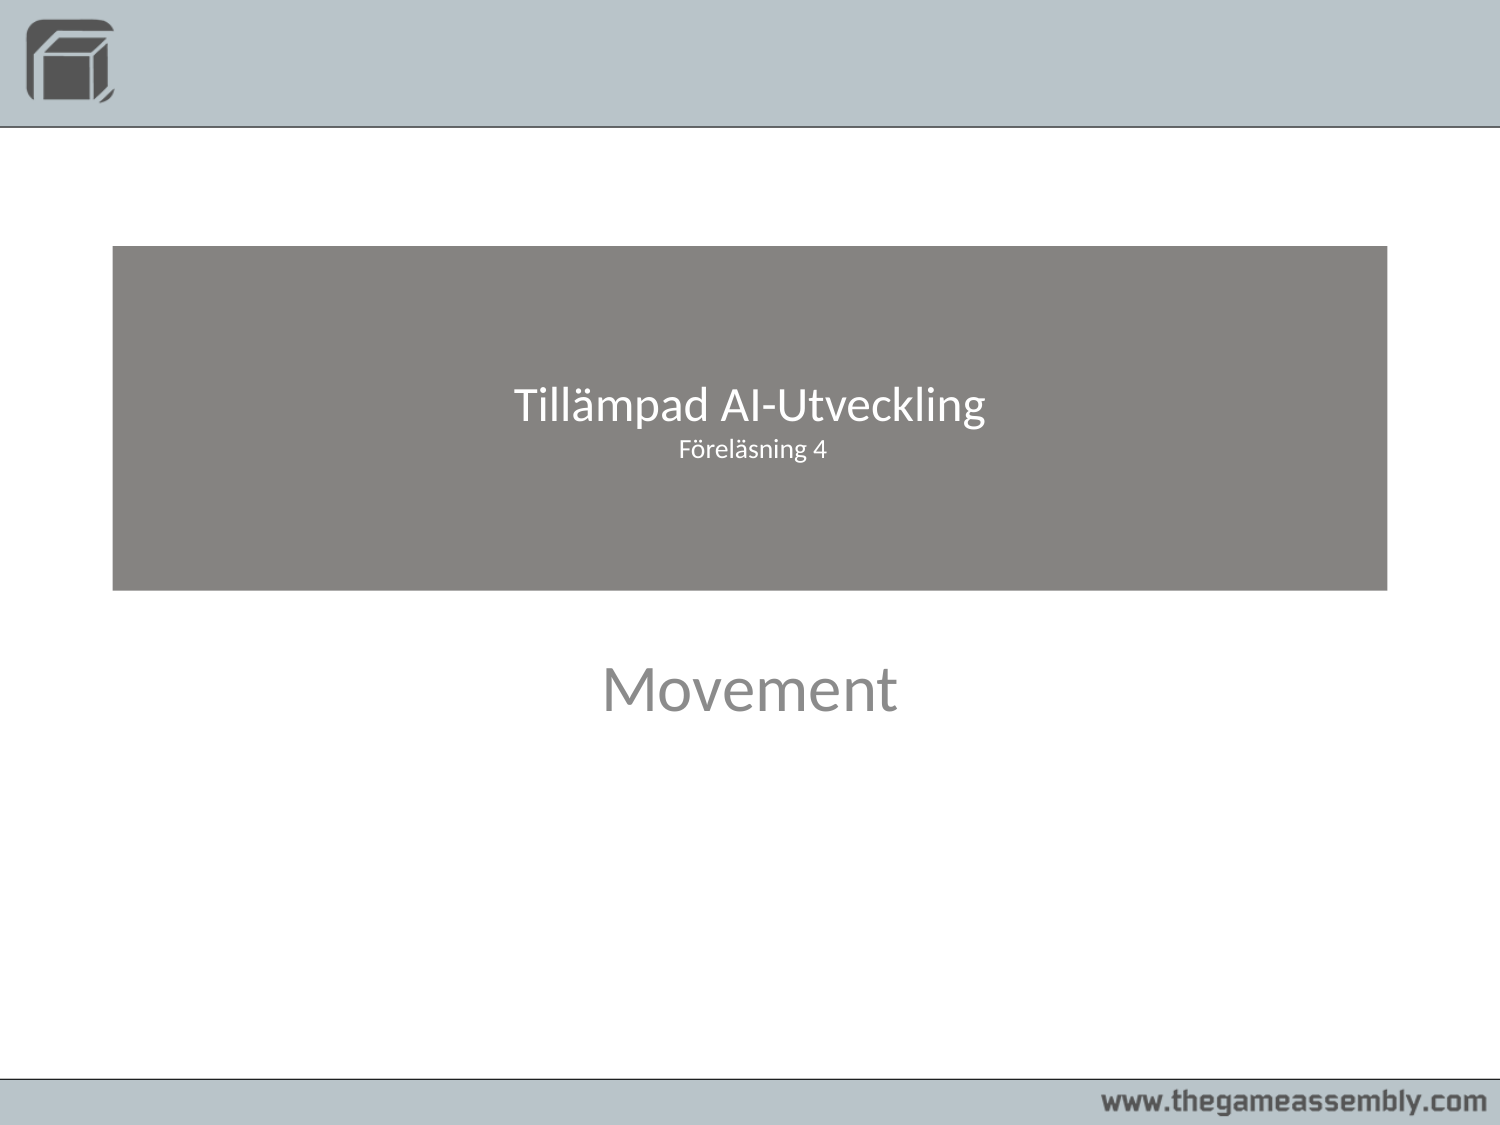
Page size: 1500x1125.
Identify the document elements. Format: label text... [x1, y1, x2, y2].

picture [0, 0, 1500, 1125]
title Tillämpad AI-Utveckling Föreläsning 4 [112, 246, 1388, 591]
subtitle Movement [225, 637, 1275, 925]
